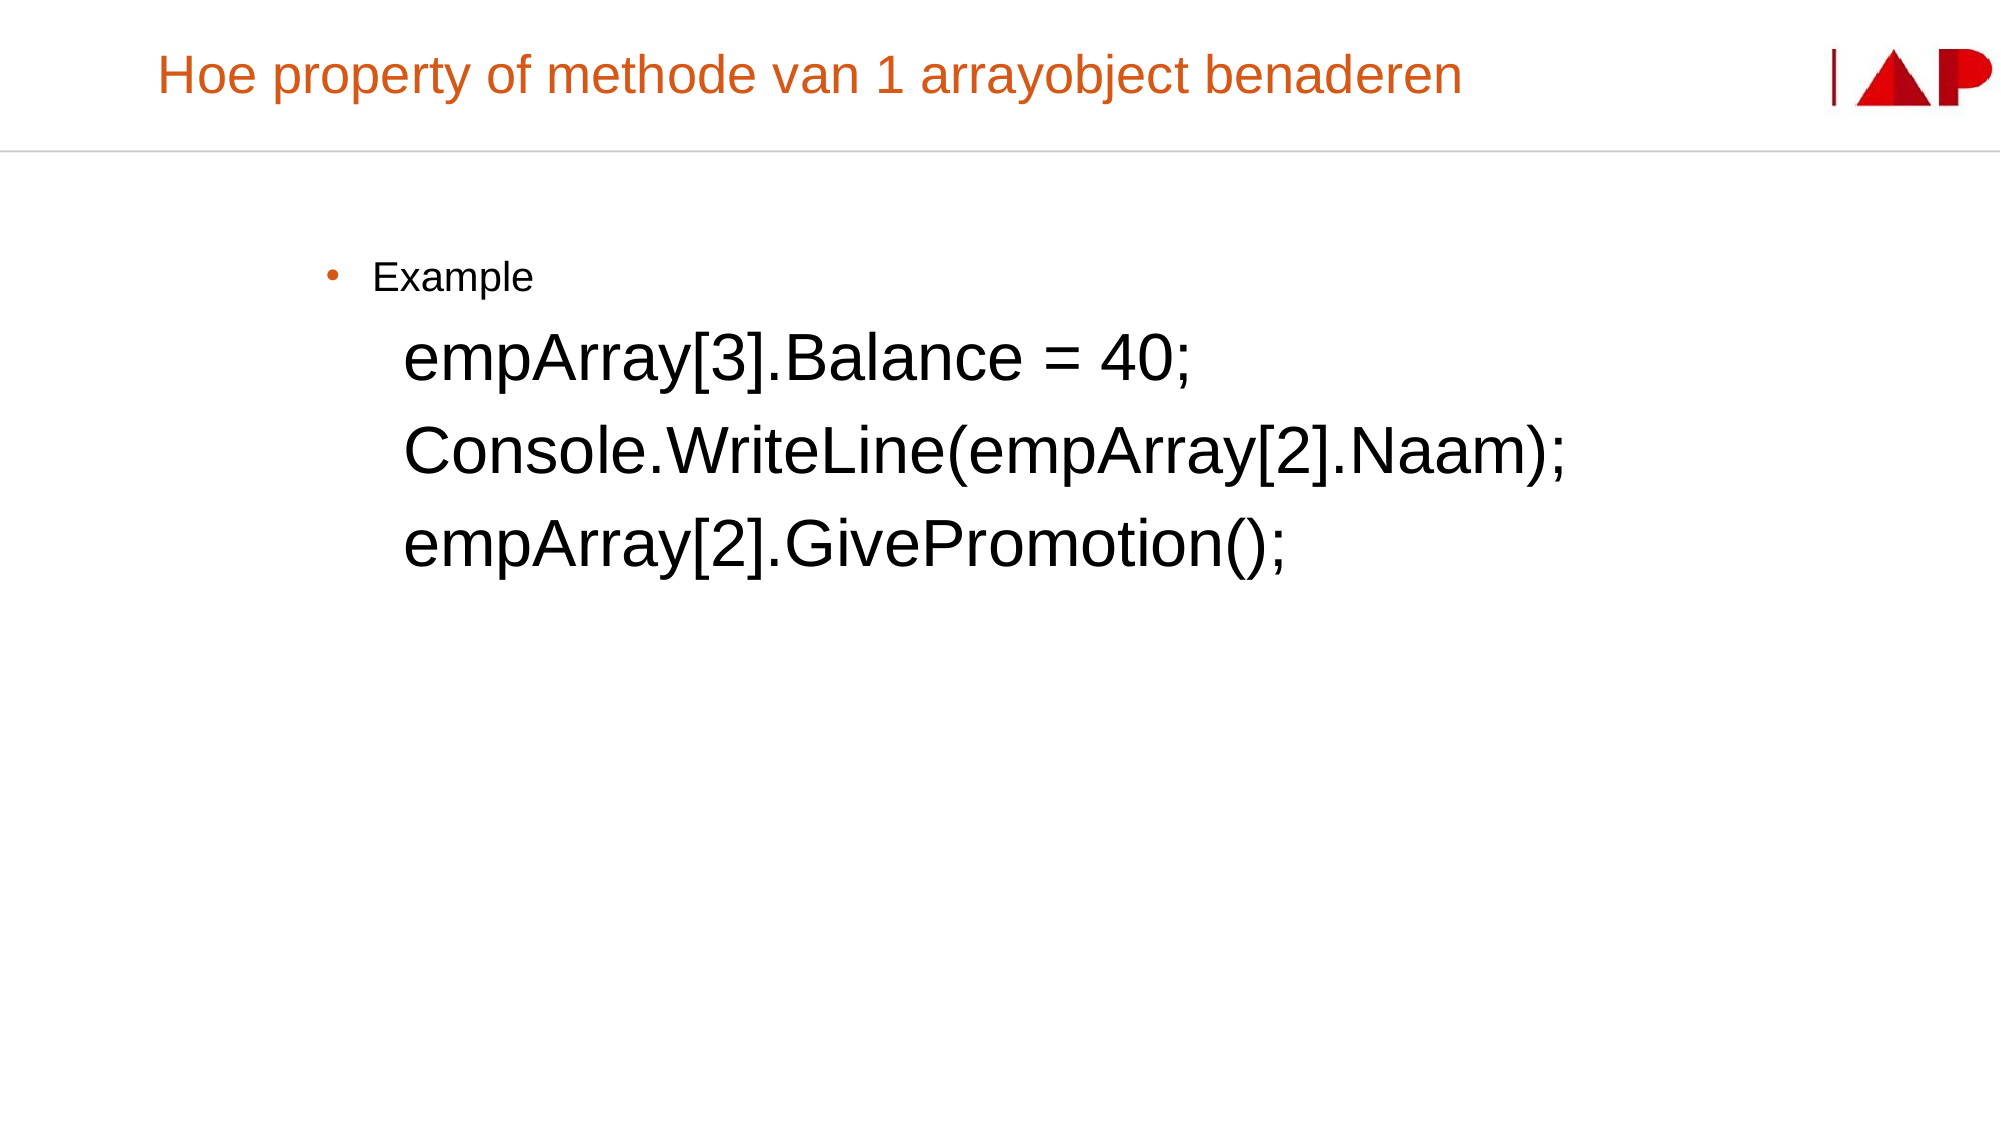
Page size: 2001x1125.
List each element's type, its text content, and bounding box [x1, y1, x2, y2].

title Hoe property of methode van 1 arrayobject benaderen [157, 0, 1843, 152]
list Example empArray[3].Balance = 40; Console.WriteLine(empArray[2].Naam); empArray[2].GivePromotion(); [324, 249, 1688, 1001]
picture [1843, 10, 2000, 142]
